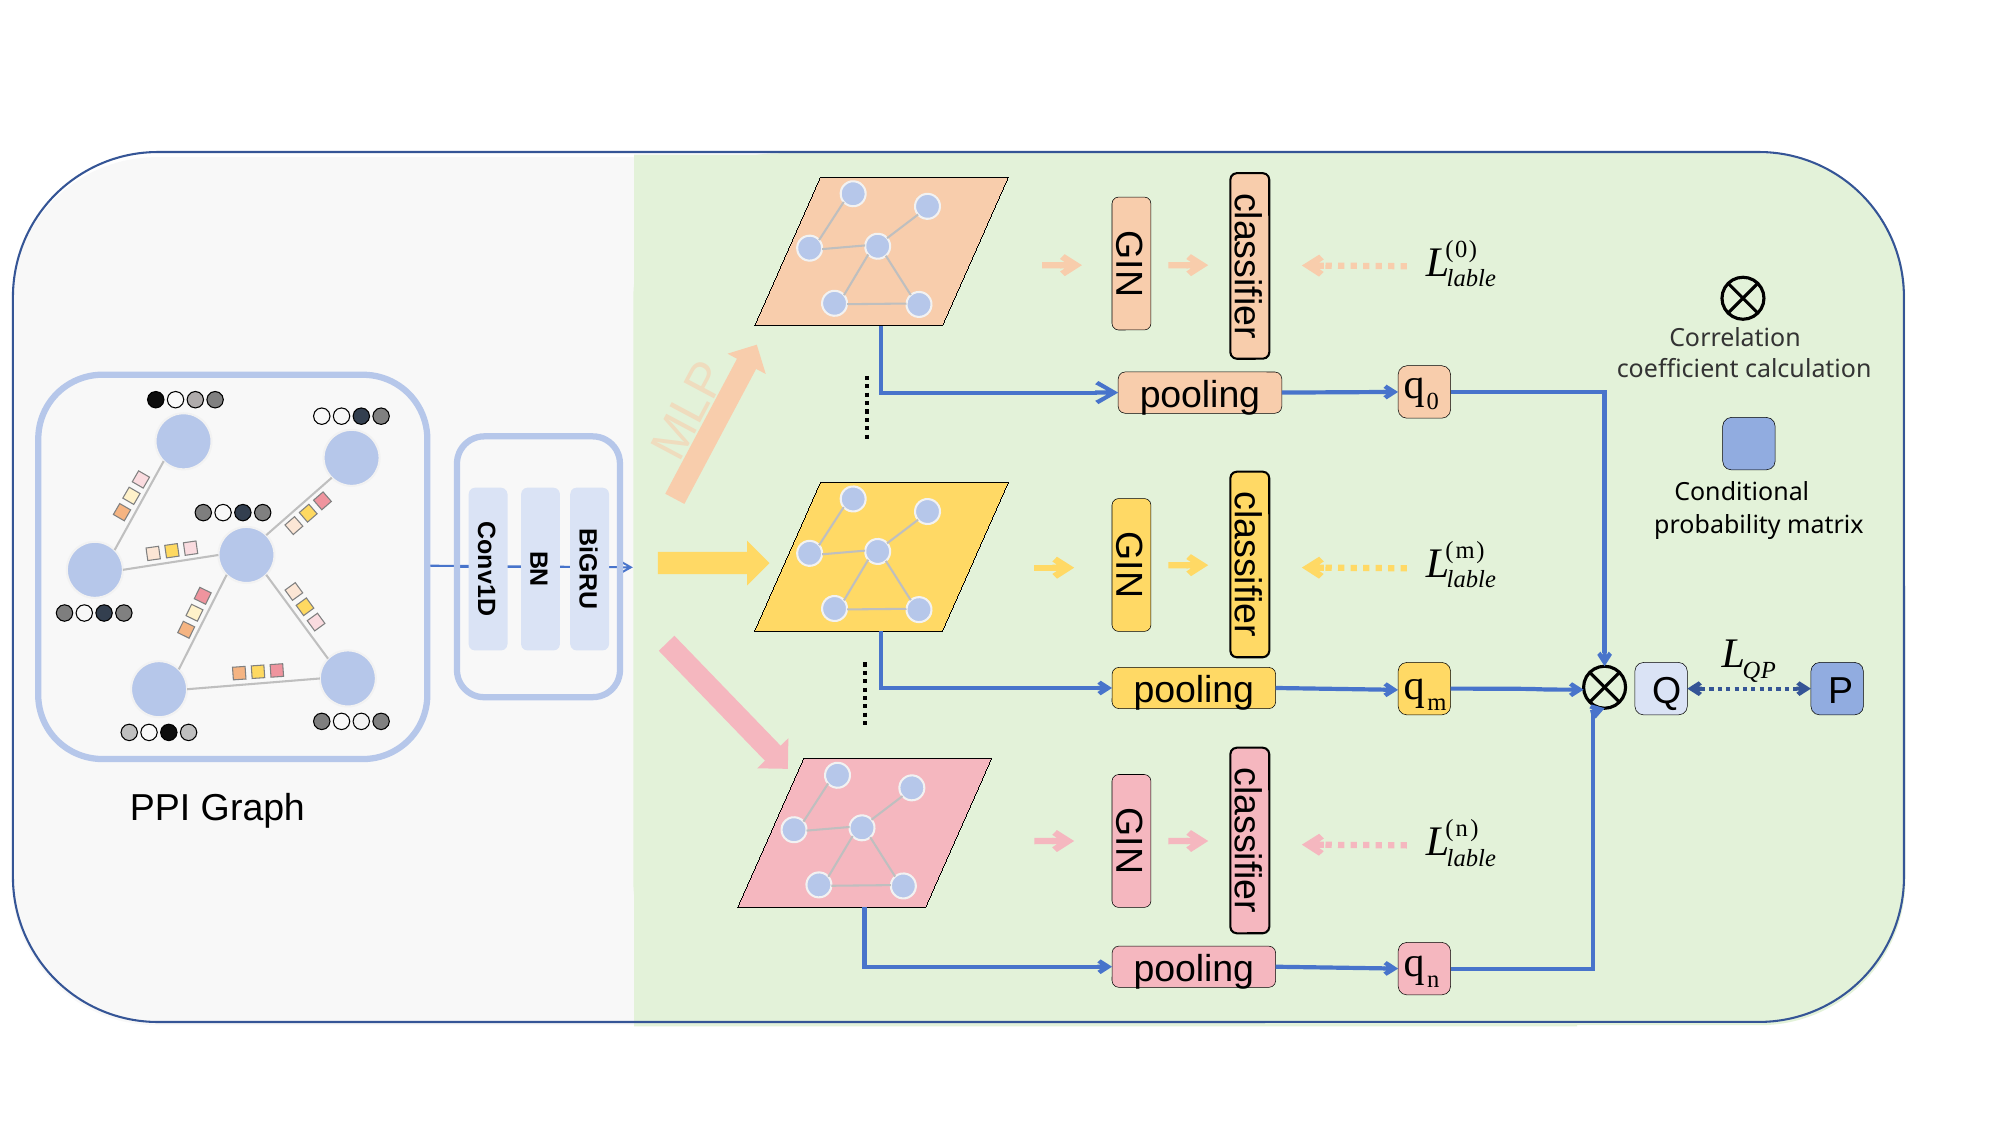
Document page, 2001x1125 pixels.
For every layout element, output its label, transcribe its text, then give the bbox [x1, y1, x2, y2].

text_box classifier [1229, 172, 1271, 360]
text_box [1417, 531, 1450, 599]
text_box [737, 758, 992, 908]
text_box [1448, 367, 1452, 417]
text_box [456, 435, 621, 698]
text_box P [1809, 661, 1865, 716]
text_box [663, 343, 768, 506]
text_box Conditional probability matrix [1639, 455, 1899, 546]
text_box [1397, 930, 1448, 995]
text_box [11, 150, 1904, 1024]
text_box [657, 634, 790, 758]
text_box [1019, 1023, 1578, 1028]
text_box [1582, 665, 1627, 710]
text_box PPI Graph [115, 775, 330, 836]
text_box pooling [1117, 370, 1283, 415]
text_box [1721, 416, 1777, 455]
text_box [957, 812, 1019, 1062]
text_box classifier [1229, 746, 1271, 935]
text_box [1019, 392, 1906, 1024]
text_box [37, 374, 428, 760]
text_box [1275, 687, 1397, 691]
text_box GIN [1110, 773, 1153, 909]
text_box GIN [1110, 497, 1153, 633]
text_box [1578, 392, 1907, 1027]
text_box [656, 538, 753, 588]
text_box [1713, 621, 1785, 693]
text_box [1275, 966, 1397, 970]
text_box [1601, 276, 1981, 392]
text_box classifier [1229, 470, 1271, 659]
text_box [967, 543, 1026, 776]
text_box [10, 294, 633, 1027]
text_box [633, 1024, 957, 1028]
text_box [753, 482, 1009, 632]
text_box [1397, 653, 1455, 718]
text_box pooling [1110, 945, 1277, 989]
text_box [753, 176, 1009, 327]
text_box [1448, 943, 1452, 994]
text_box pooling [1110, 666, 1277, 710]
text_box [965, 240, 1034, 479]
text_box MLP [621, 325, 735, 477]
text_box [1450, 707, 1606, 970]
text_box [1417, 809, 1450, 878]
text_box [1450, 391, 1606, 667]
text_box GIN [1110, 196, 1153, 332]
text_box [1417, 230, 1503, 298]
text_box Q [1633, 661, 1689, 716]
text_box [1397, 352, 1448, 421]
